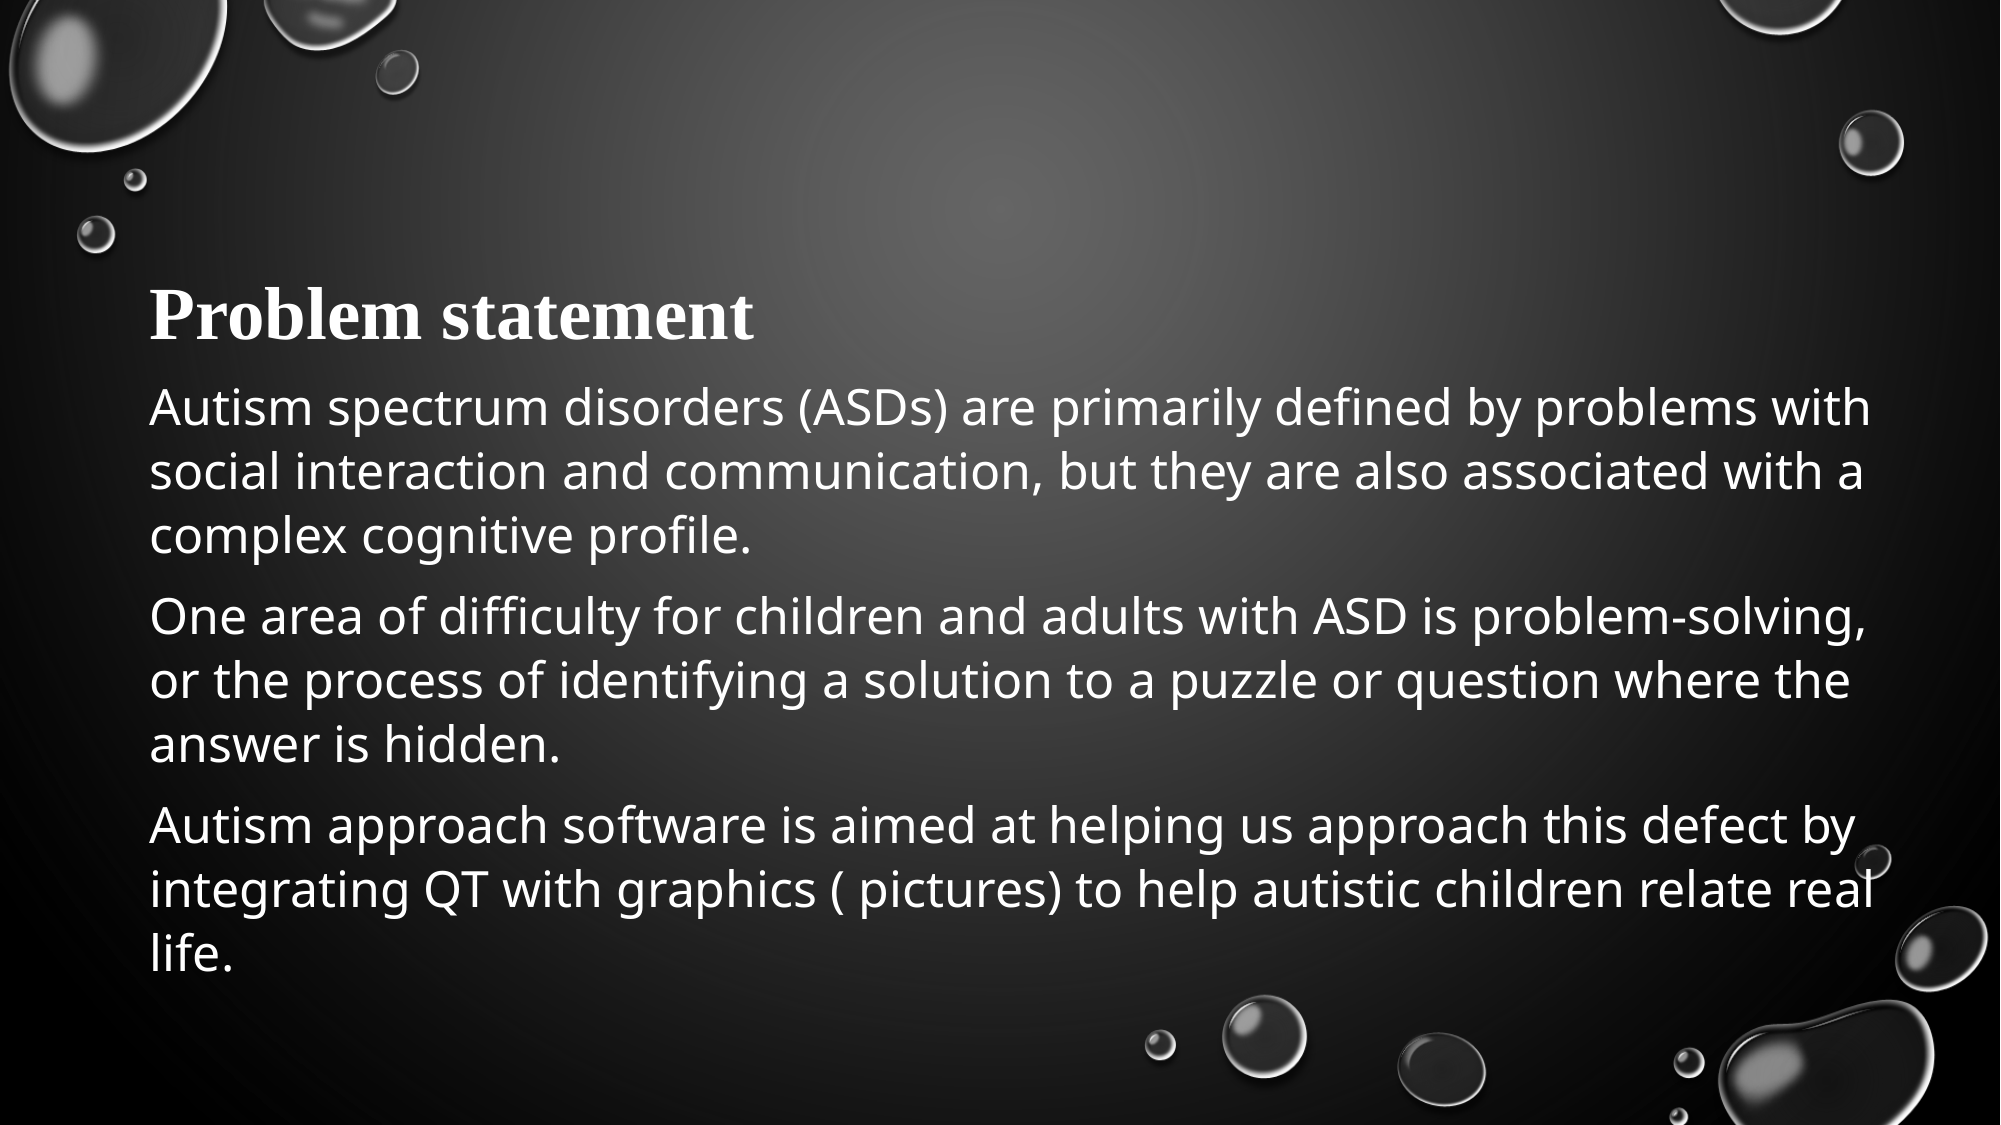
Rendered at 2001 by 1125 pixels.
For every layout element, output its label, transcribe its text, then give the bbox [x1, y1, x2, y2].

text_box Problem statement Autism spectrum disorders (ASDs) are primarily defined by problems with social interaction and communication, but they are also associated with a complex cognitive profile. One area of difficulty for children and adults with ASD is problem-solving, or the process of identifying a solution to a puzzle or question where the answer is hidden. Autism approach software is aimed at helping us approach this defect by integrating QT with graphics ( pictures) to help autistic children relate real life. [135, 250, 1939, 990]
picture [0, 0, 2000, 1125]
